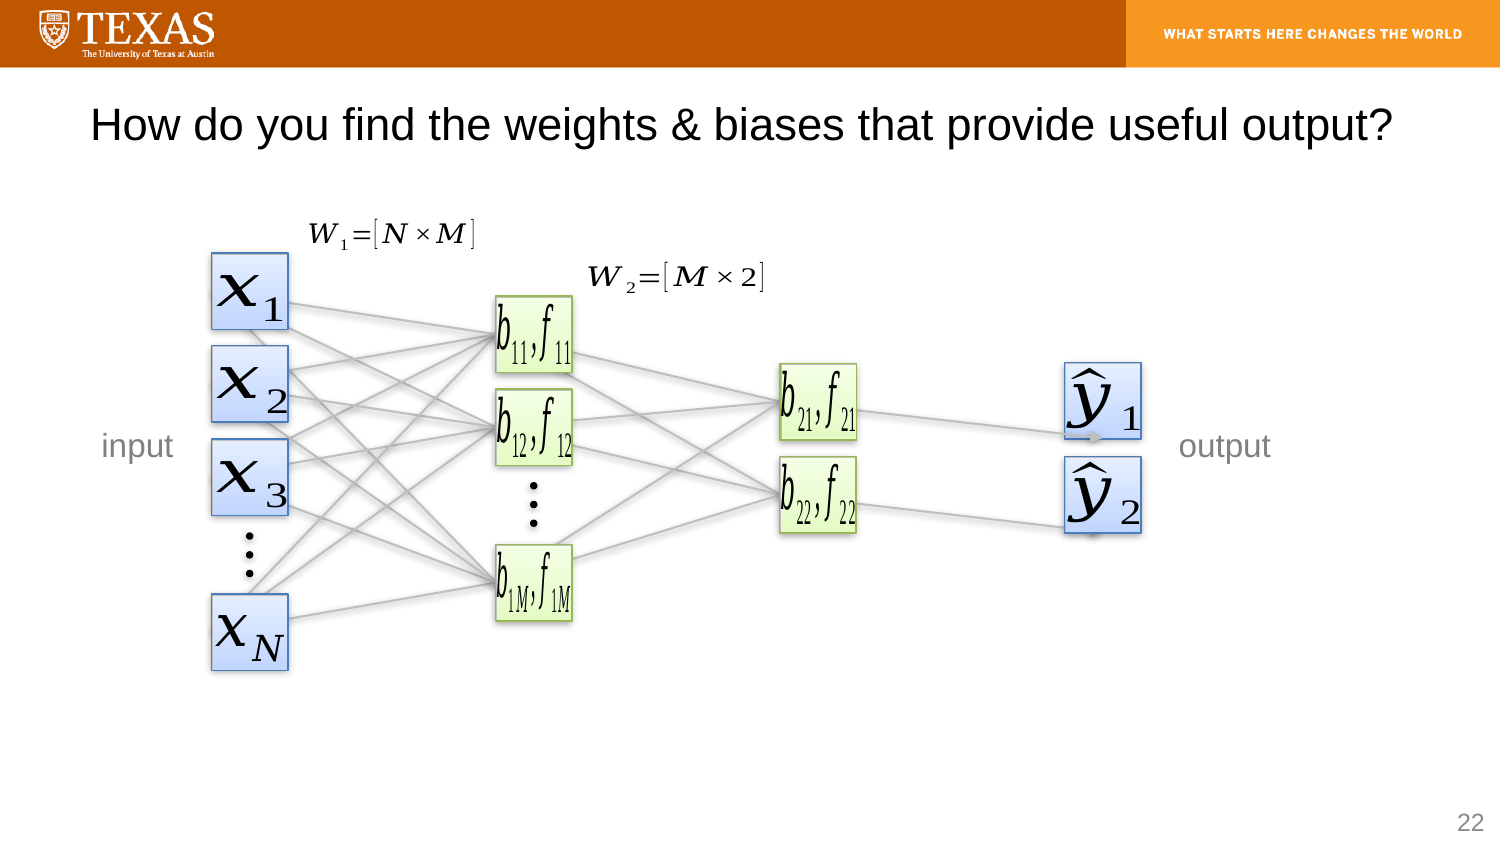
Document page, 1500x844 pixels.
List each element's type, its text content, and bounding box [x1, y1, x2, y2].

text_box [542, 494, 819, 583]
title How do you find the weights & biases that provide useful output? [75, 84, 1425, 160]
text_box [541, 334, 819, 399]
text_box input [86, 417, 189, 472]
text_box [529, 481, 538, 528]
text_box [542, 401, 819, 493]
slide_number 22 [1162, 798, 1500, 844]
picture [0, 0, 1500, 844]
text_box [249, 391, 535, 633]
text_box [249, 291, 535, 335]
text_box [249, 342, 535, 385]
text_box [245, 531, 254, 578]
text_box output [1163, 417, 1286, 472]
